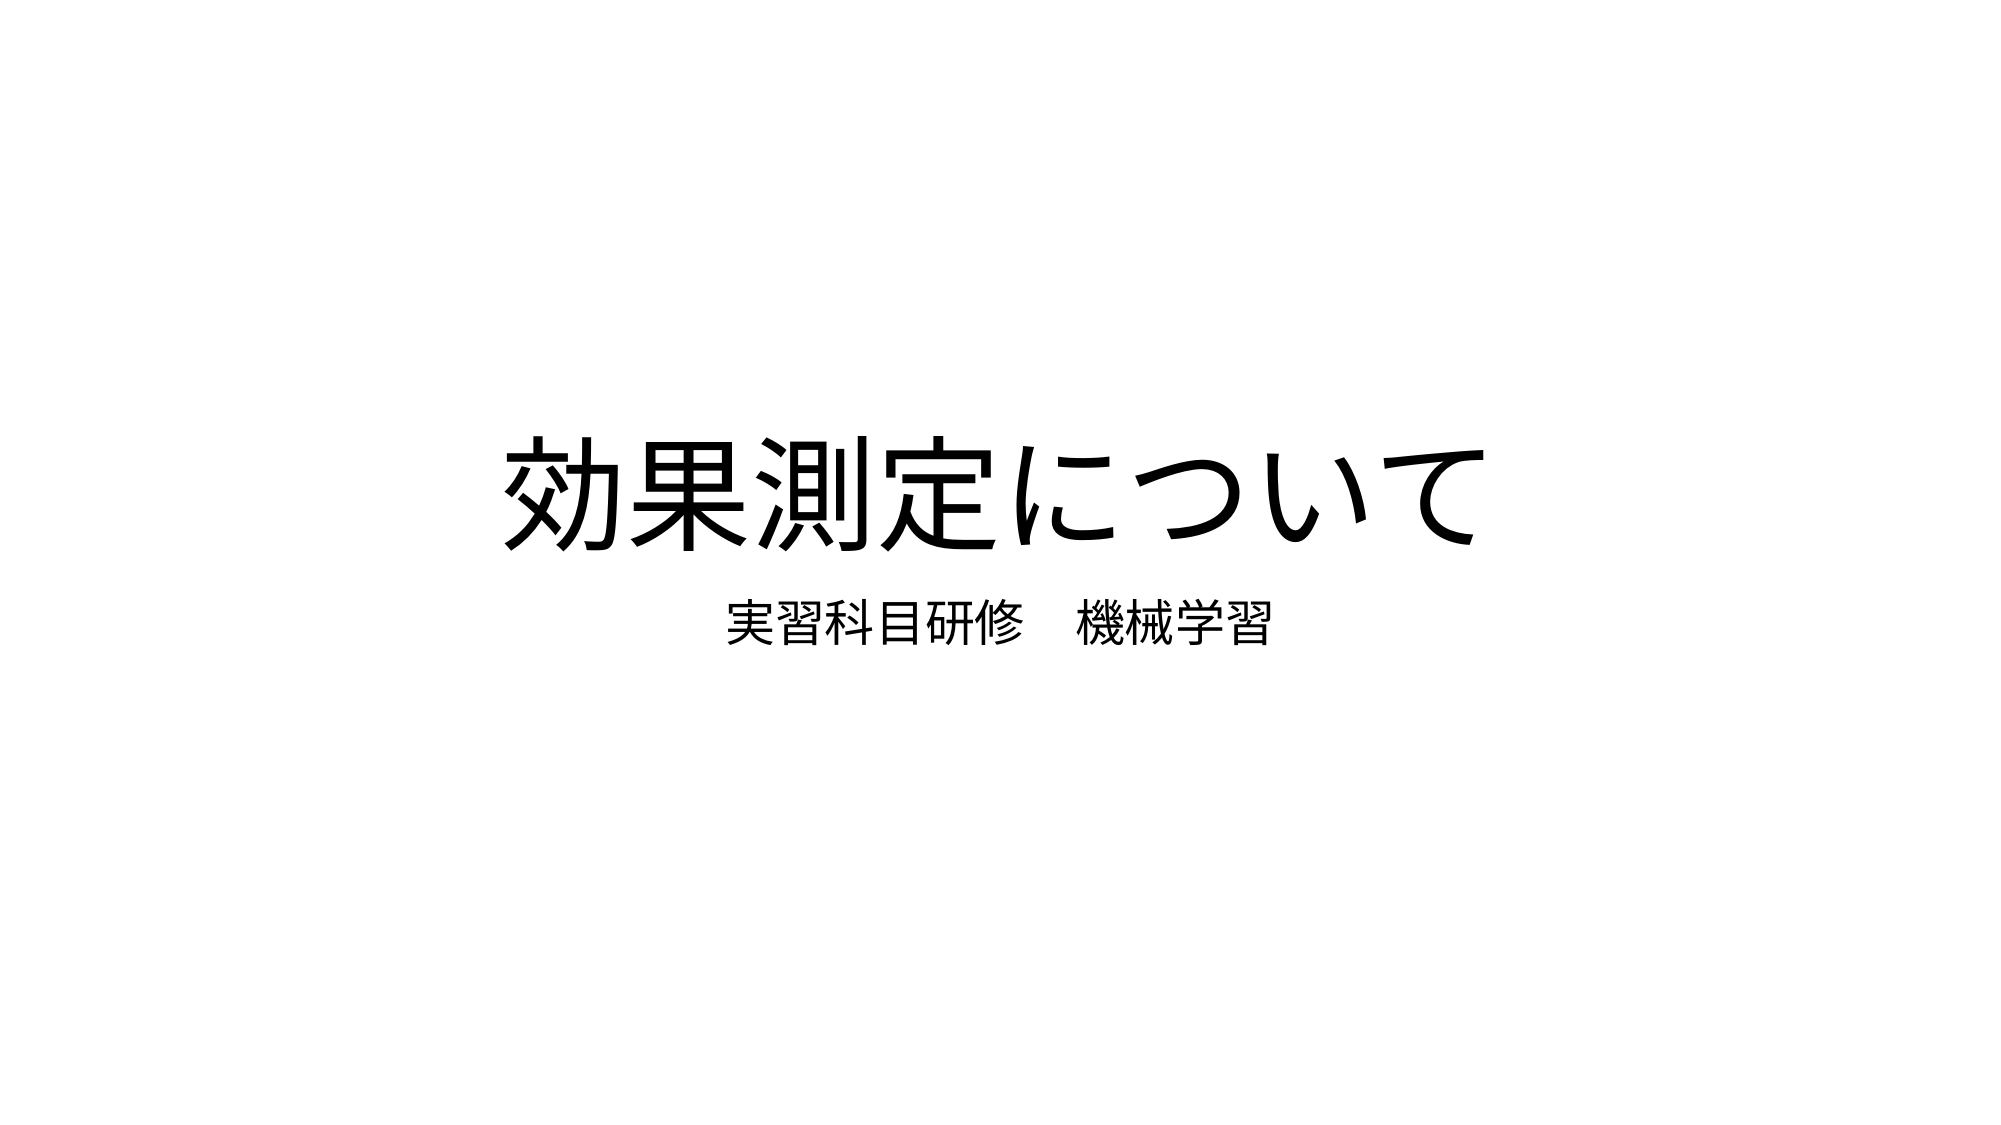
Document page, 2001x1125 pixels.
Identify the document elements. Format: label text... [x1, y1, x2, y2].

title 効果測定について [249, 184, 1750, 576]
subtitle 実習科目研修 機械学習 [249, 590, 1750, 863]
